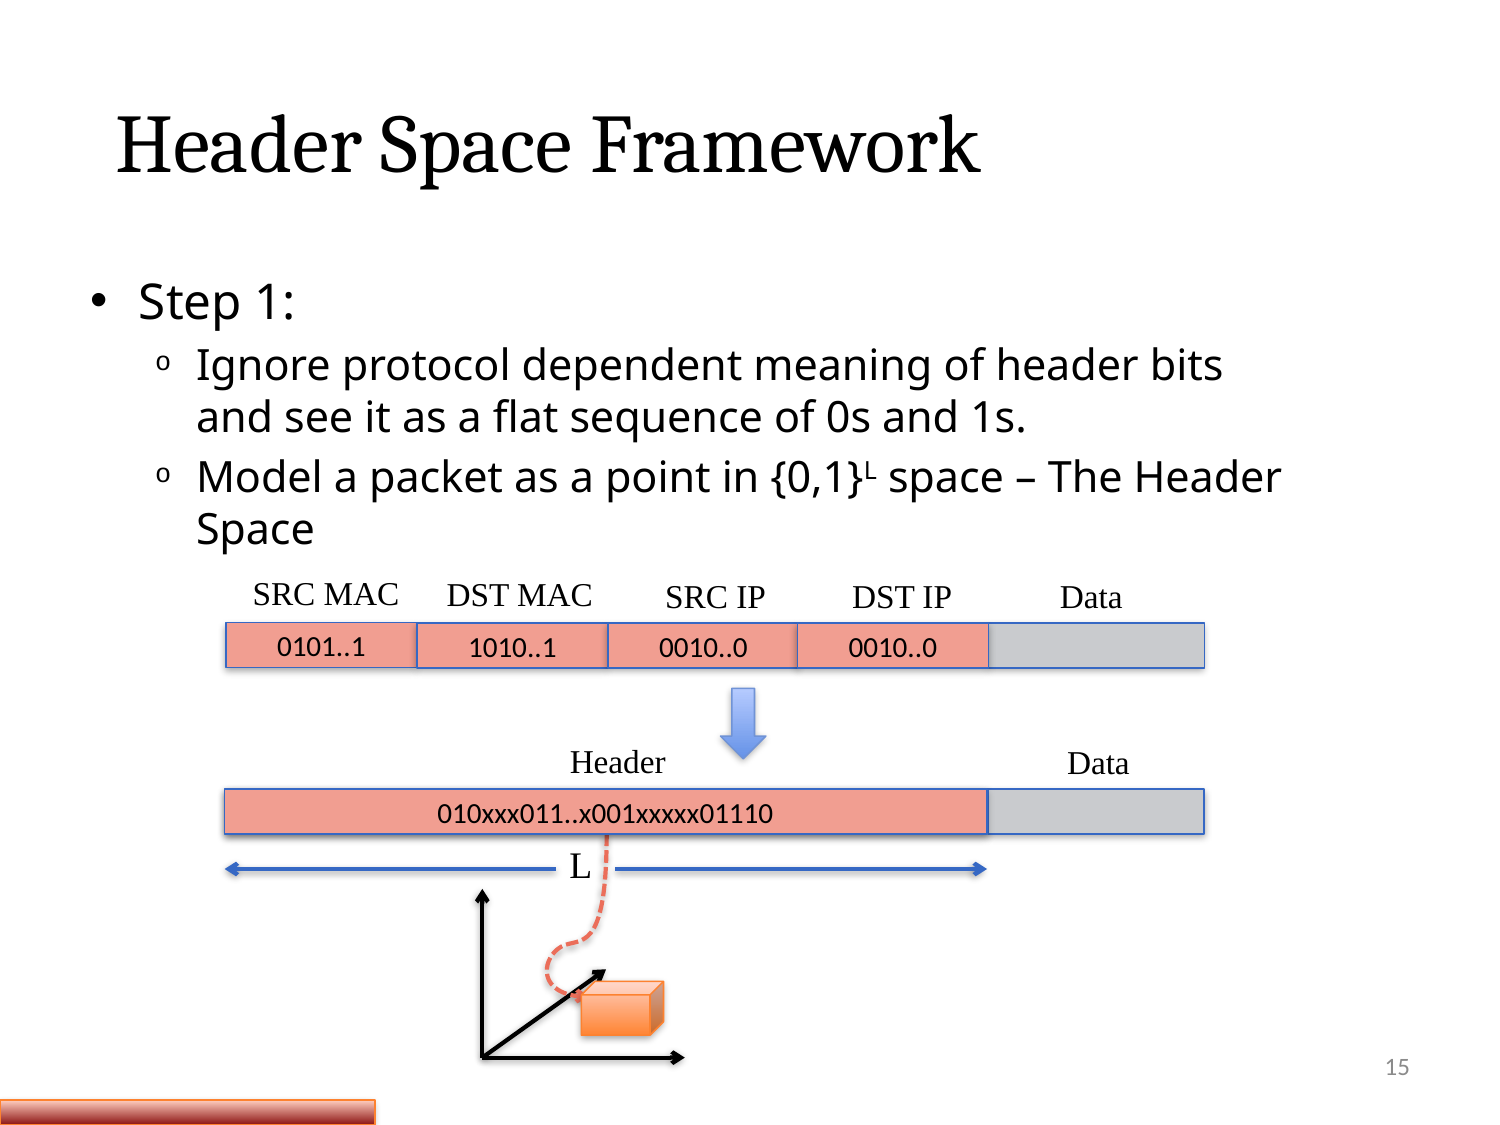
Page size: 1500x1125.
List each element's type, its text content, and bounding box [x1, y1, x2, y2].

text_box 0101..1 [225, 622, 415, 668]
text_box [487, 969, 607, 1057]
text_box [719, 687, 767, 760]
text_box [0, 1099, 376, 1125]
text_box [988, 788, 1205, 835]
text_box DST IP [838, 568, 966, 623]
slide_number 15 [1074, 1035, 1425, 1096]
text_box 0010..0 [607, 622, 795, 669]
text_box 010xxx011..x001xxxxx01110 [224, 788, 988, 835]
text_box L [555, 843, 606, 893]
text_box Data [1053, 734, 1144, 788]
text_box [516, 906, 680, 925]
text_box Data [1046, 568, 1137, 622]
text_box 1010..1 [416, 622, 606, 669]
text_box Header [556, 733, 680, 787]
text_box SRC MAC [238, 565, 414, 620]
title Header Space Framework [100, 45, 1425, 233]
text_box [990, 622, 1205, 669]
text_box SRC IP [651, 568, 780, 622]
text_box DST MAC [433, 566, 607, 621]
list Step 1: Ignore protocol dependent meaning of header bits and see it as a flat sequence of 0s and 1s. Model a packet as a point in {0,1}L space – The Header Space [75, 262, 1301, 563]
text_box 0010..0 [797, 622, 989, 669]
text_box [611, 983, 659, 994]
text_box [611, 980, 665, 1036]
